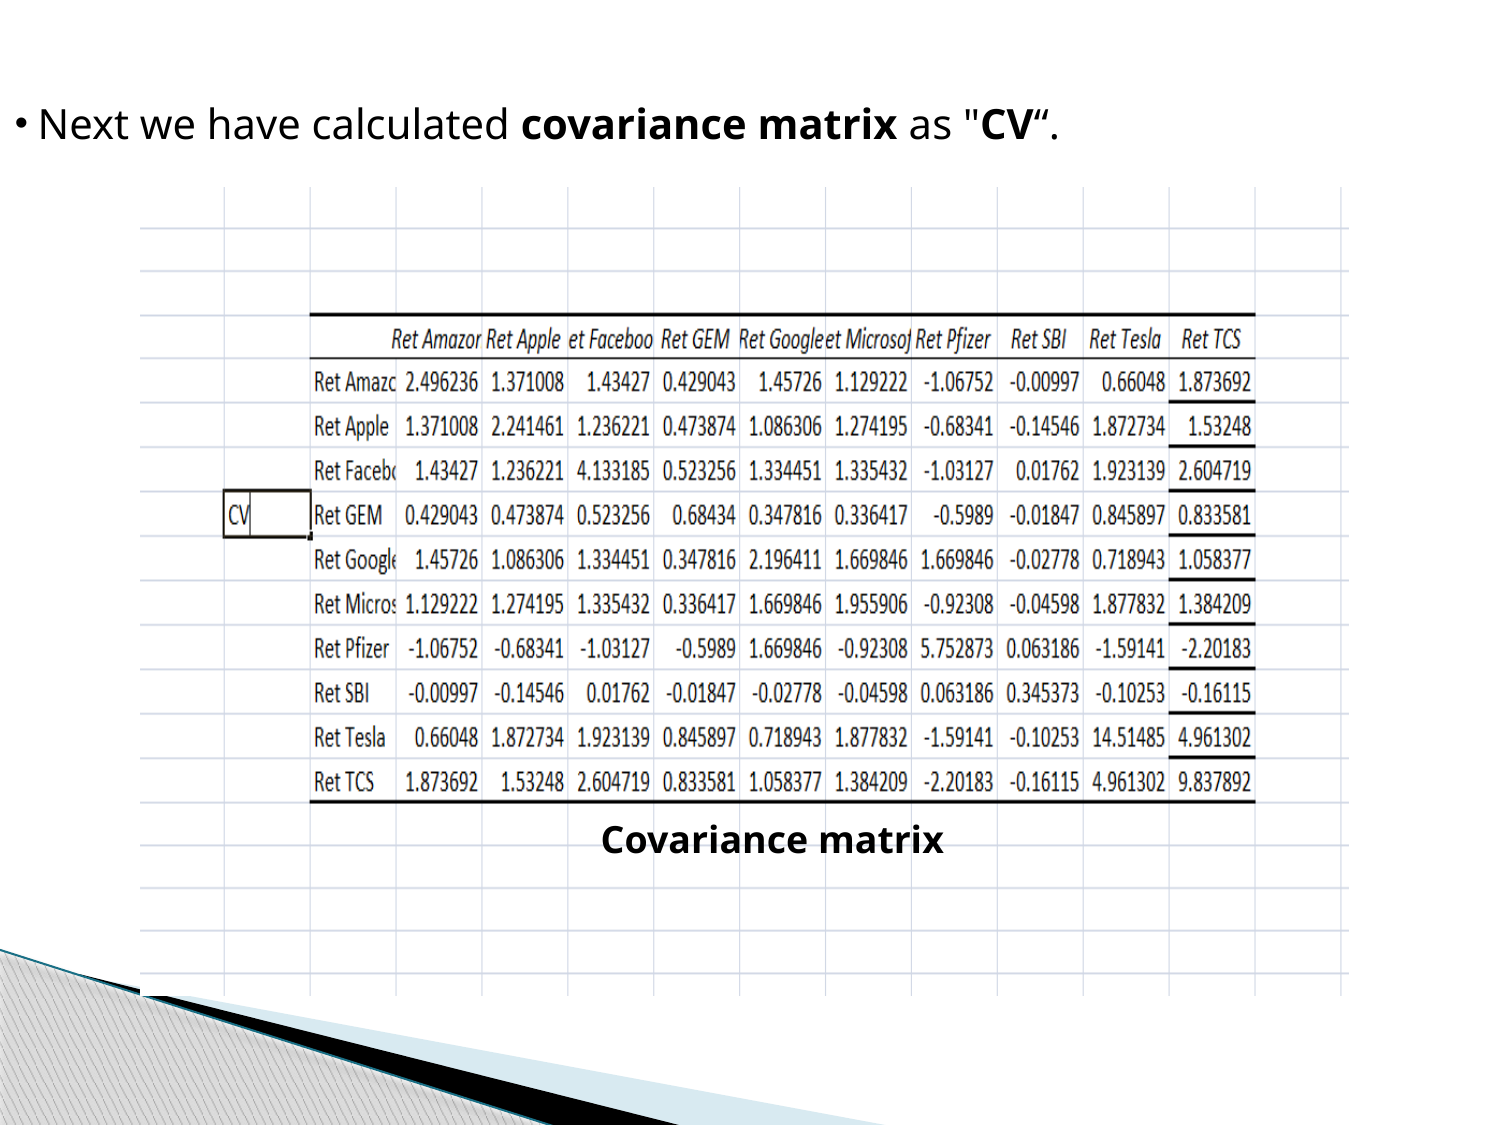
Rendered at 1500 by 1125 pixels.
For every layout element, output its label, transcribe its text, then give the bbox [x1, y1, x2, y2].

text_box Next we have calculated covariance matrix as "CV“. [0, 0, 1219, 155]
picture [140, 187, 1349, 997]
